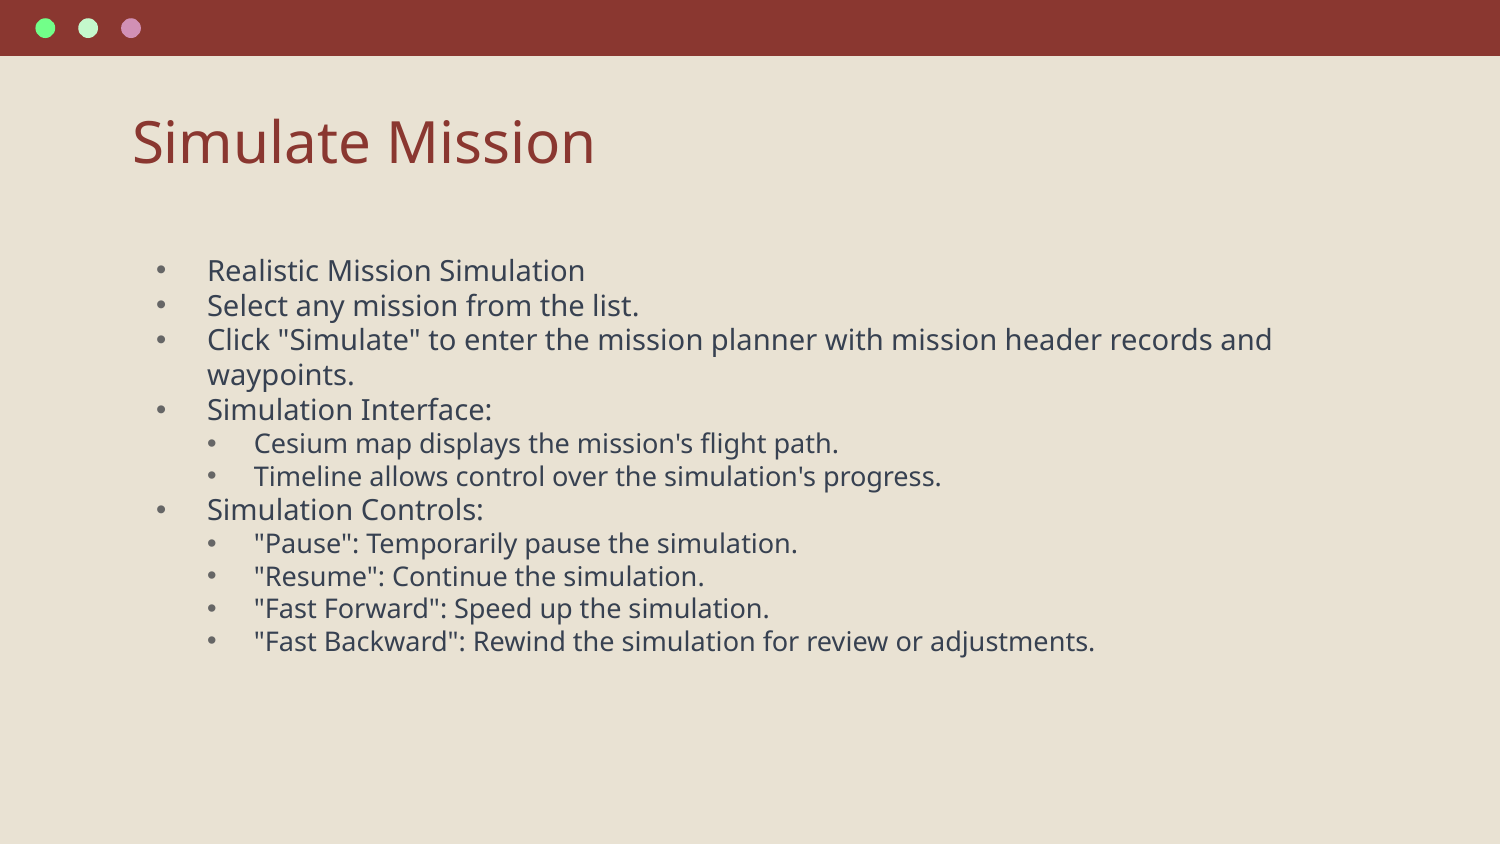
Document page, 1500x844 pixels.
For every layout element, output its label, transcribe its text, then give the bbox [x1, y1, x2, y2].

subtitle Realistic Mission Simulation Select any mission from the list. Click "Simulate" to enter the mission planner with mission header records and waypoints. Simulation Interface: Cesium map displays the mission's flight path. Timeline allows control over the simulation's progress. Simulation Controls: "Pause": Temporarily pause the simulation. "Resume": Continue the simulation. "Fast Forward": Speed up the simulation. "Fast Backward": Rewind the simulation for review or adjustments. [117, 236, 1383, 756]
title Simulate Mission [117, 90, 1383, 167]
